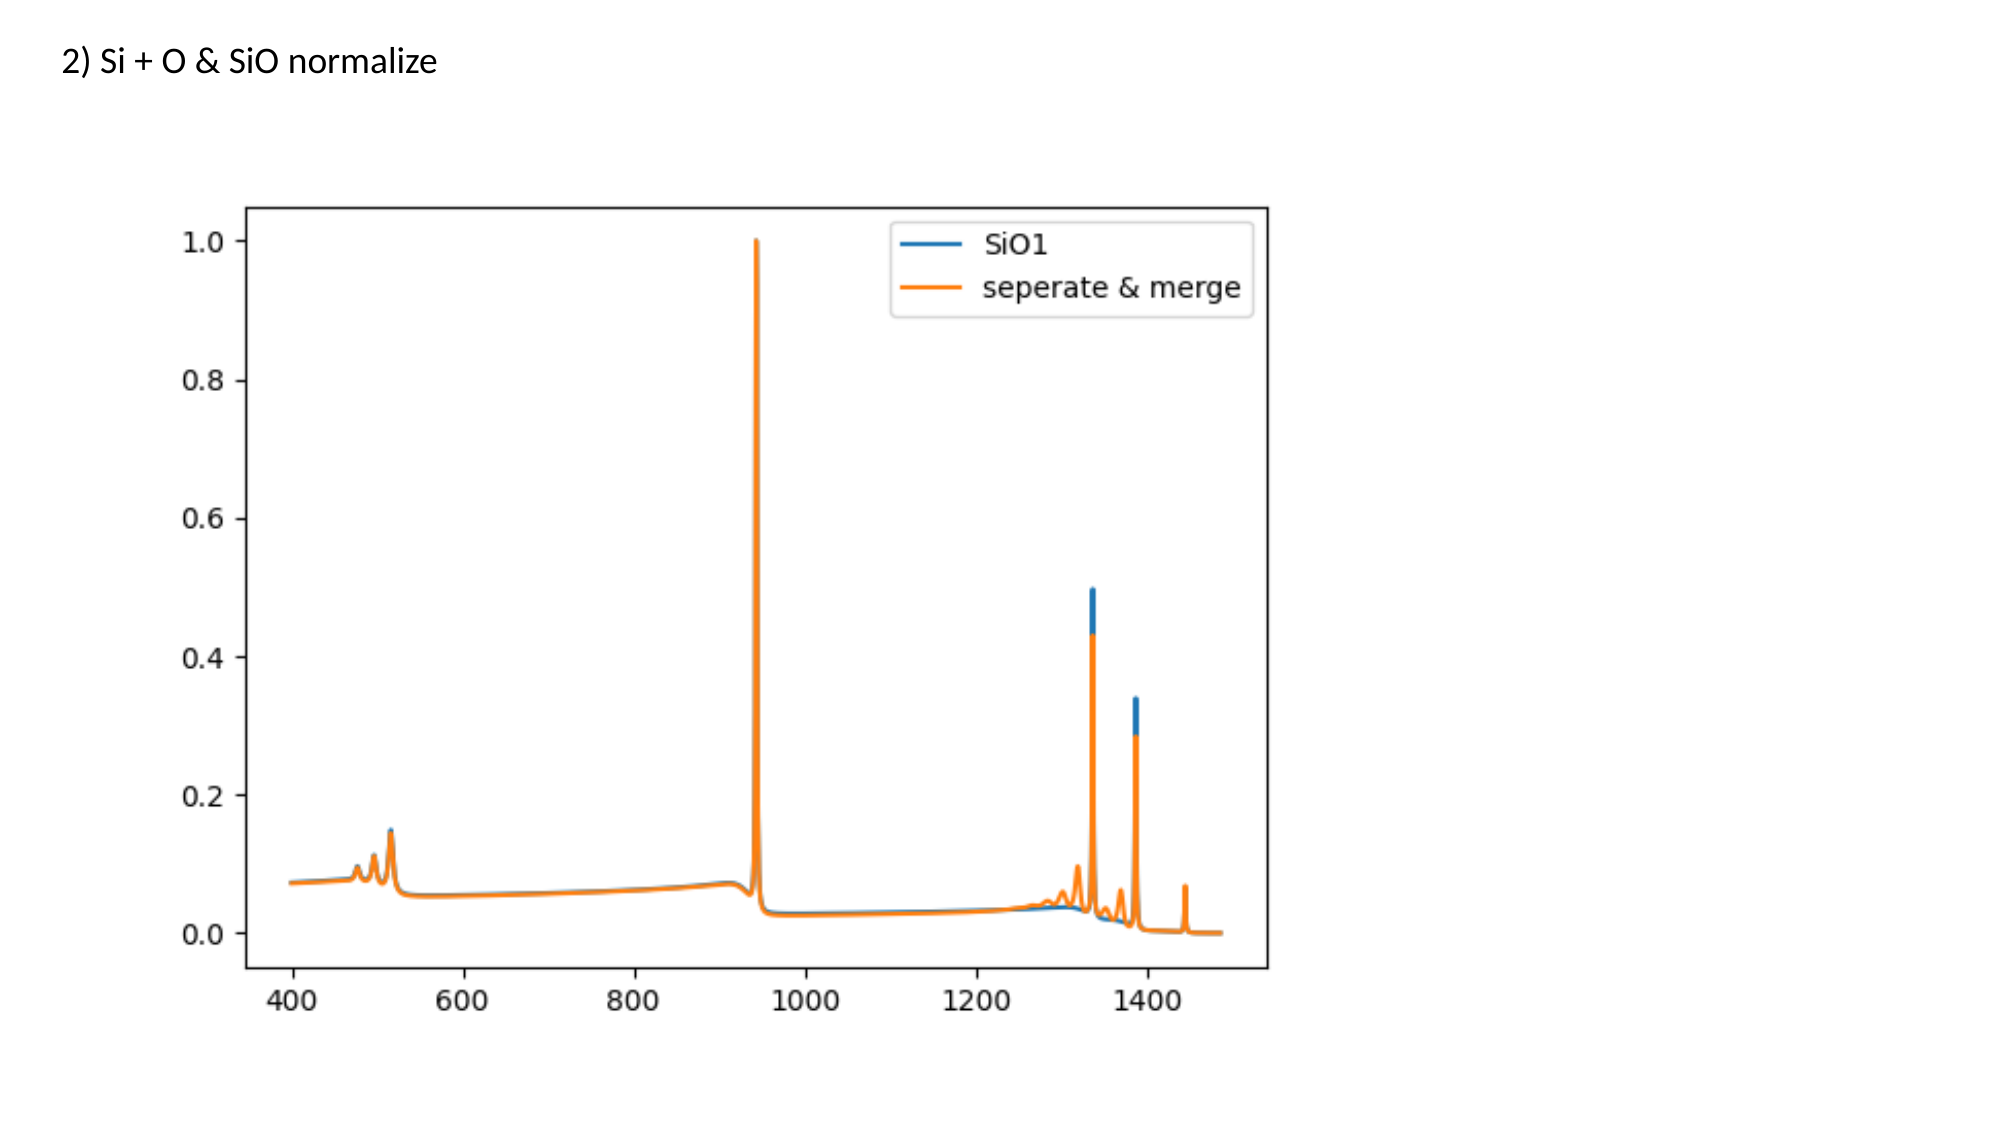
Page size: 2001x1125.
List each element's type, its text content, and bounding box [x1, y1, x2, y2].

picture [81, 88, 1399, 1078]
text_box 2) Si + O & SiO normalize [46, 28, 1142, 89]
